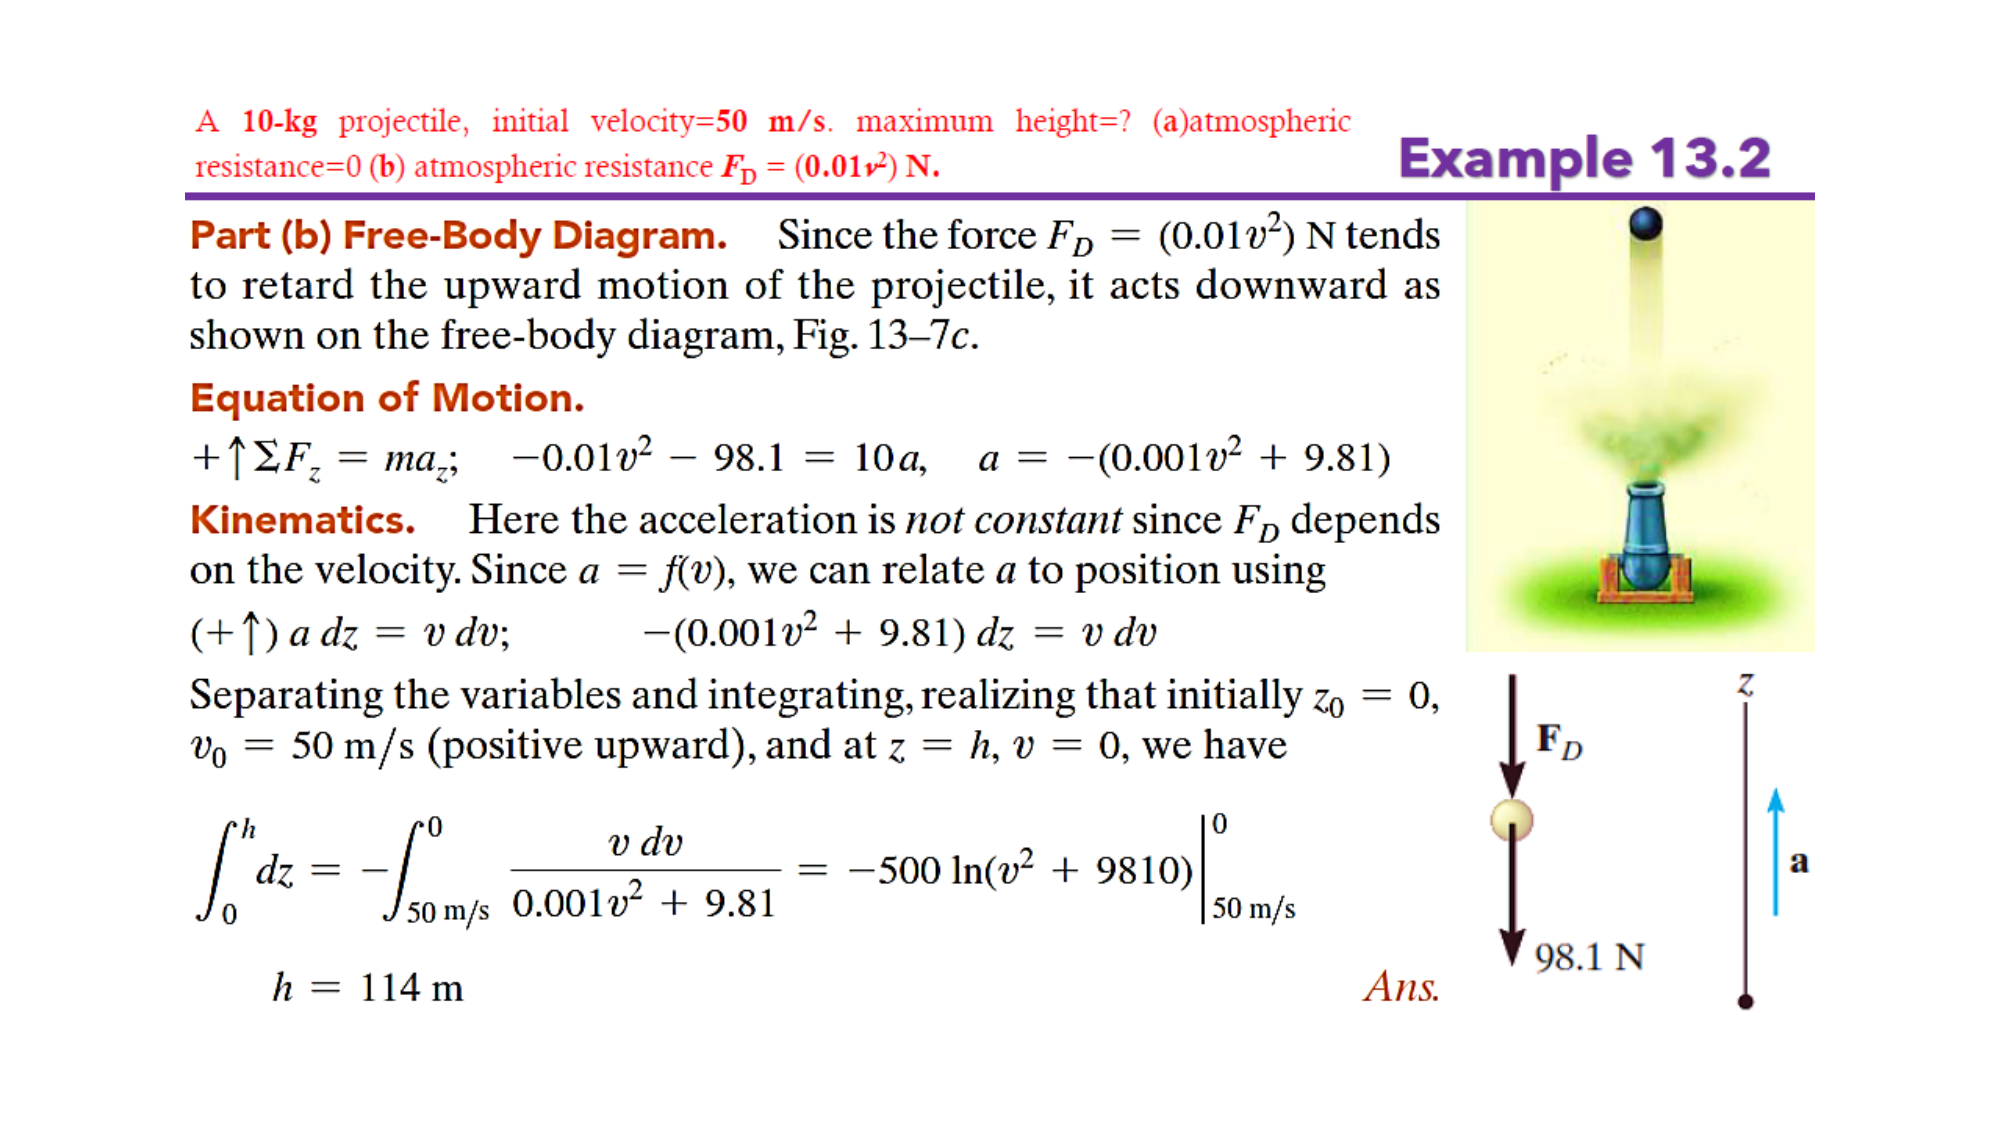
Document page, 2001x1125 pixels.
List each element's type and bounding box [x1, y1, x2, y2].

picture [185, 102, 1815, 1023]
